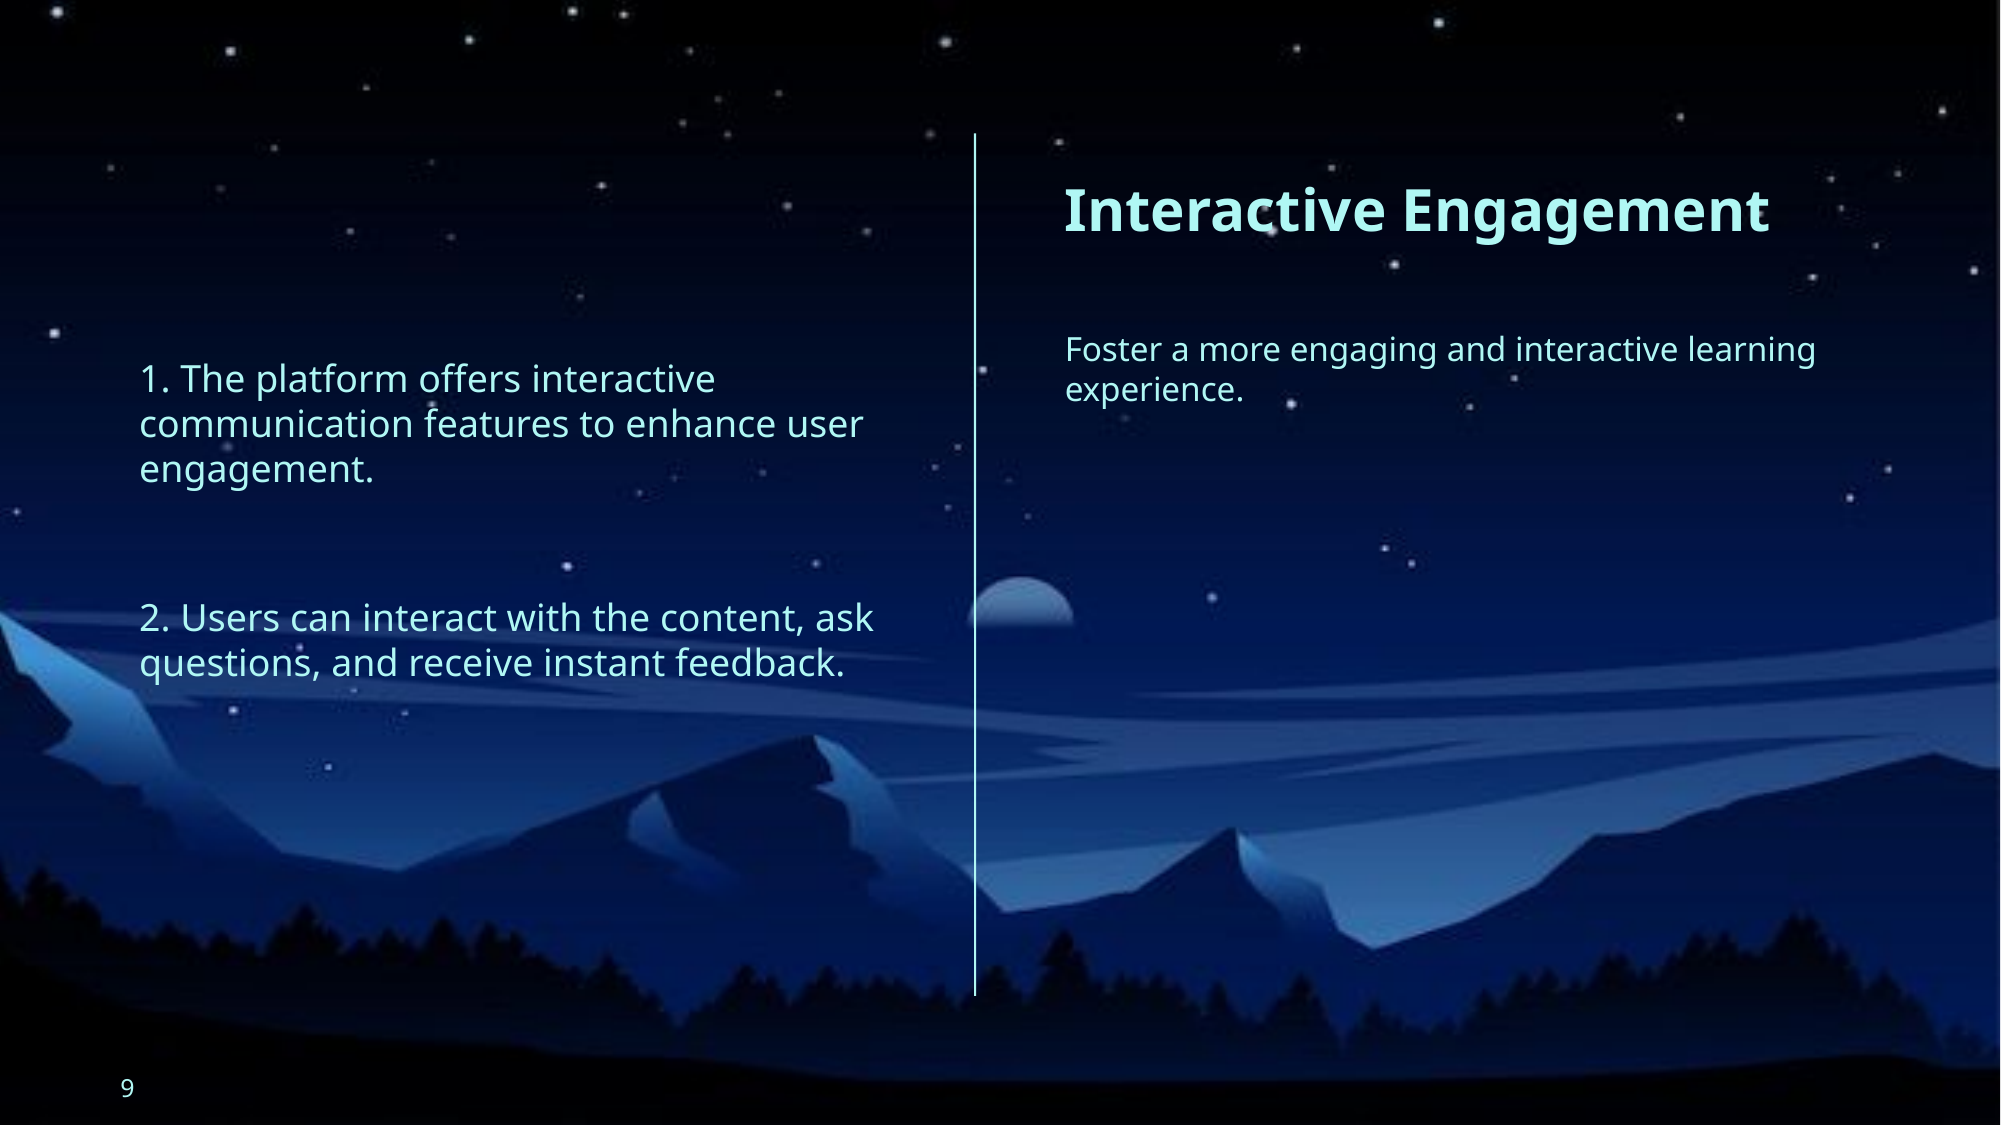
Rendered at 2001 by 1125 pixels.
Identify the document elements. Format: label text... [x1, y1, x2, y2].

list 1. The platform offers interactive communication features to enhance user engagement. 2. Users can interact with the content, ask questions, and receive instant feedback. [124, 96, 950, 996]
list Foster a more engaging and interactive learning experience. [1050, 321, 1950, 996]
list 9 [75, 1057, 180, 1118]
picture [0, 0, 2001, 1125]
title Interactive Engagement [1050, 96, 1950, 321]
